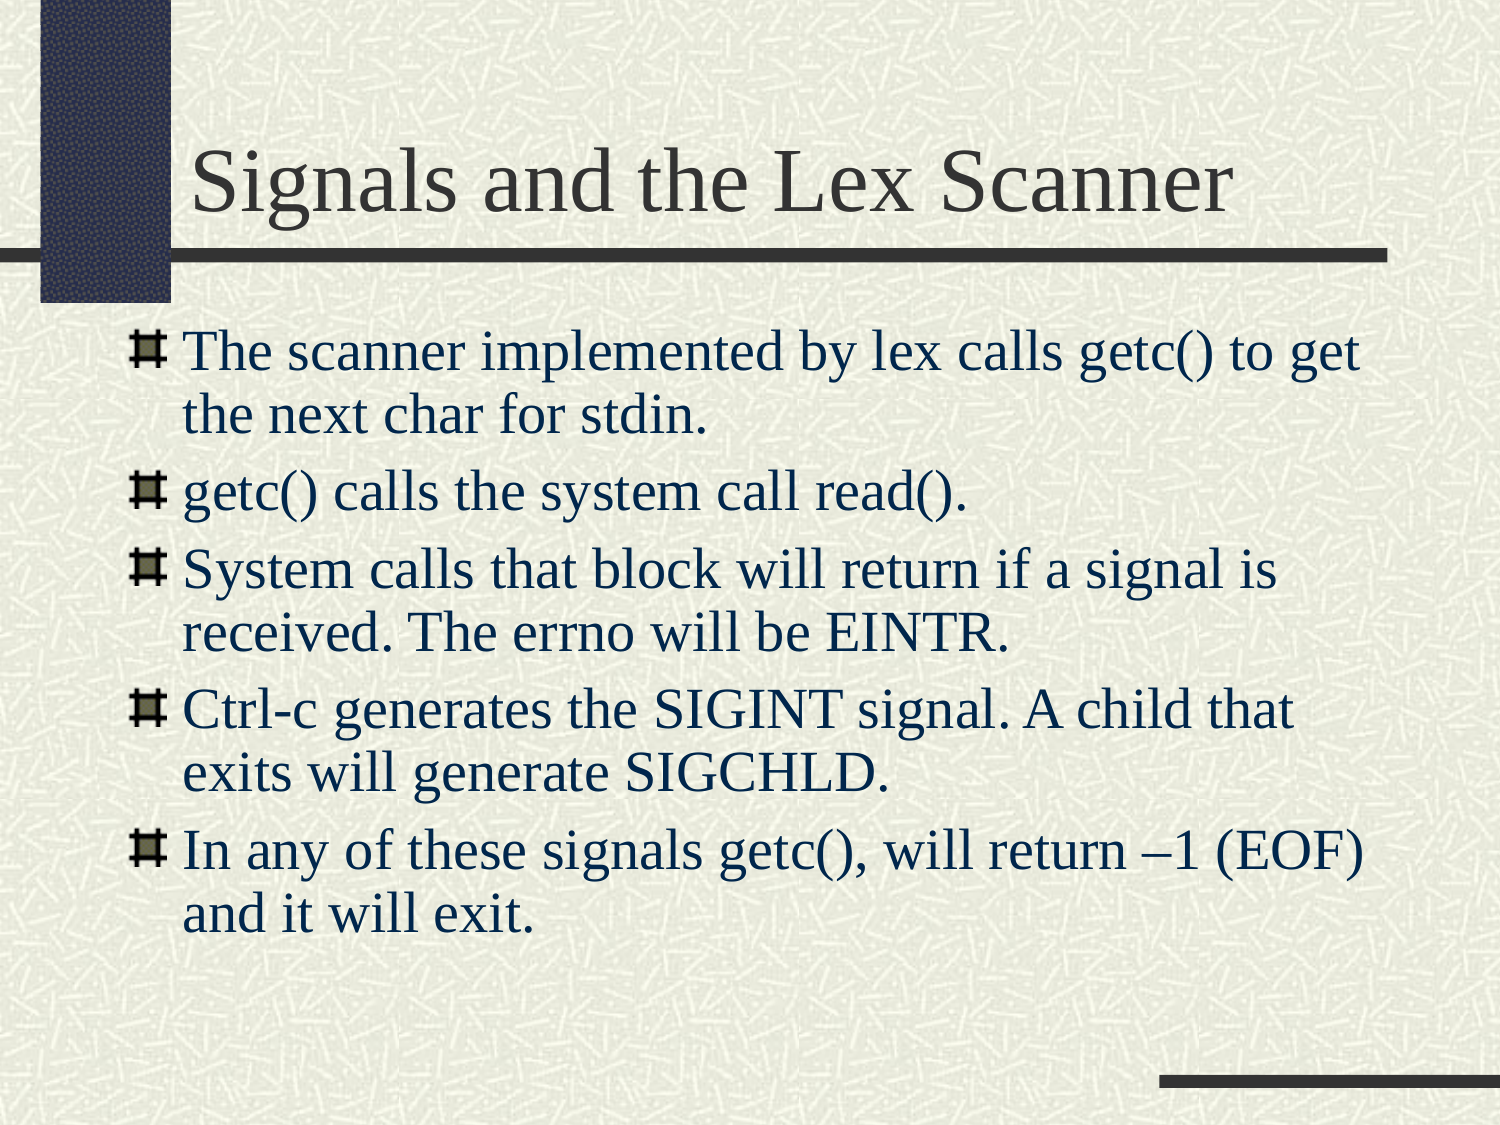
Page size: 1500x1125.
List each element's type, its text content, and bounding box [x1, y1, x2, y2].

picture [0, 0, 1500, 1125]
text_box The scanner implemented by lex calls getc() to get the next char for stdin. getc() calls the system call read(). System calls that block will return if a signal is received. The errno will be EINTR. Ctrl-c generates the SIGINT signal. A child that exits will generate SIGCHLD. In any of these signals getc(), will return –1 (EOF) and it will exit. [112, 312, 1388, 1000]
text_box Signals and the Lex Scanner [174, 50, 1450, 238]
